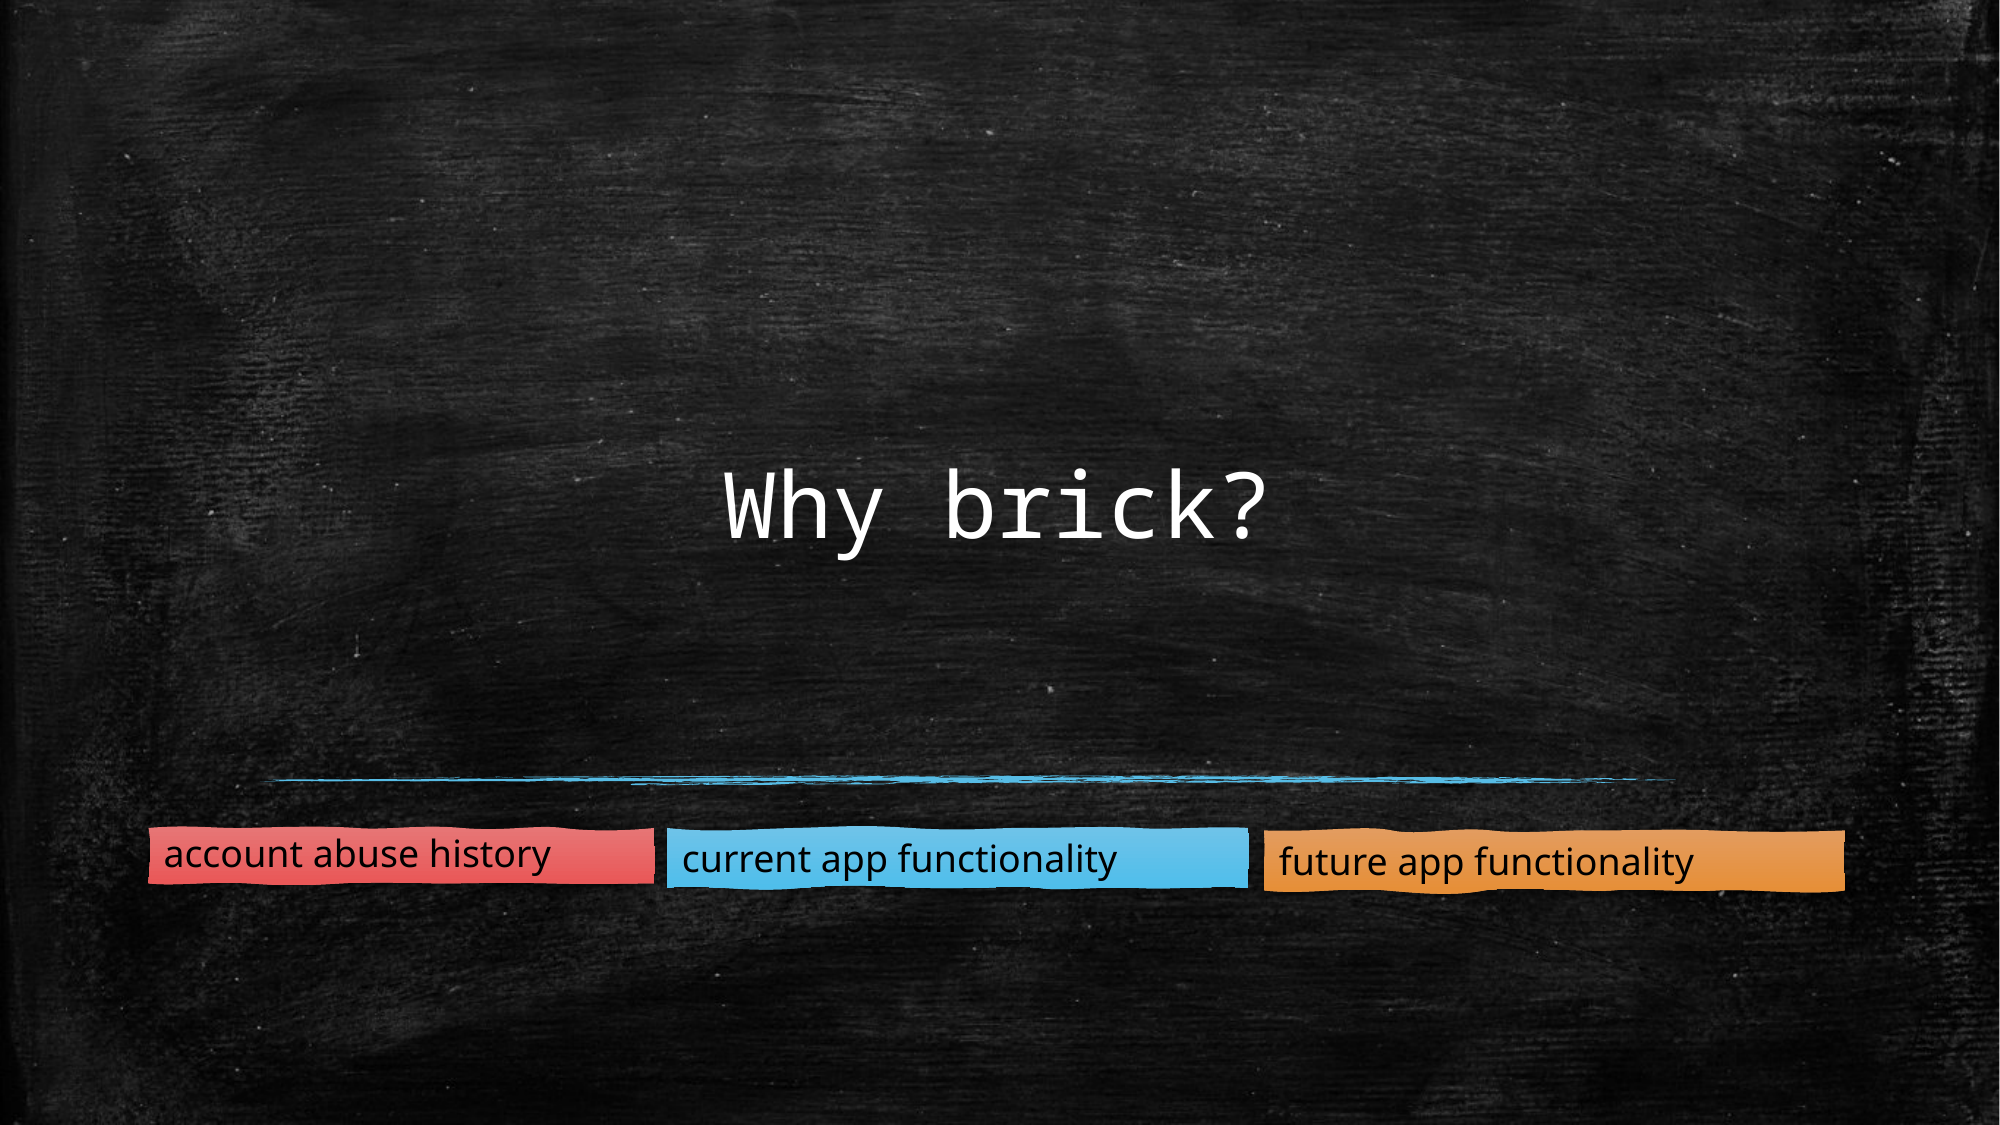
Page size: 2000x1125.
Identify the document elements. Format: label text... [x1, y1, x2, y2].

title Why brick? [155, 428, 1840, 590]
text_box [148, 827, 1846, 891]
